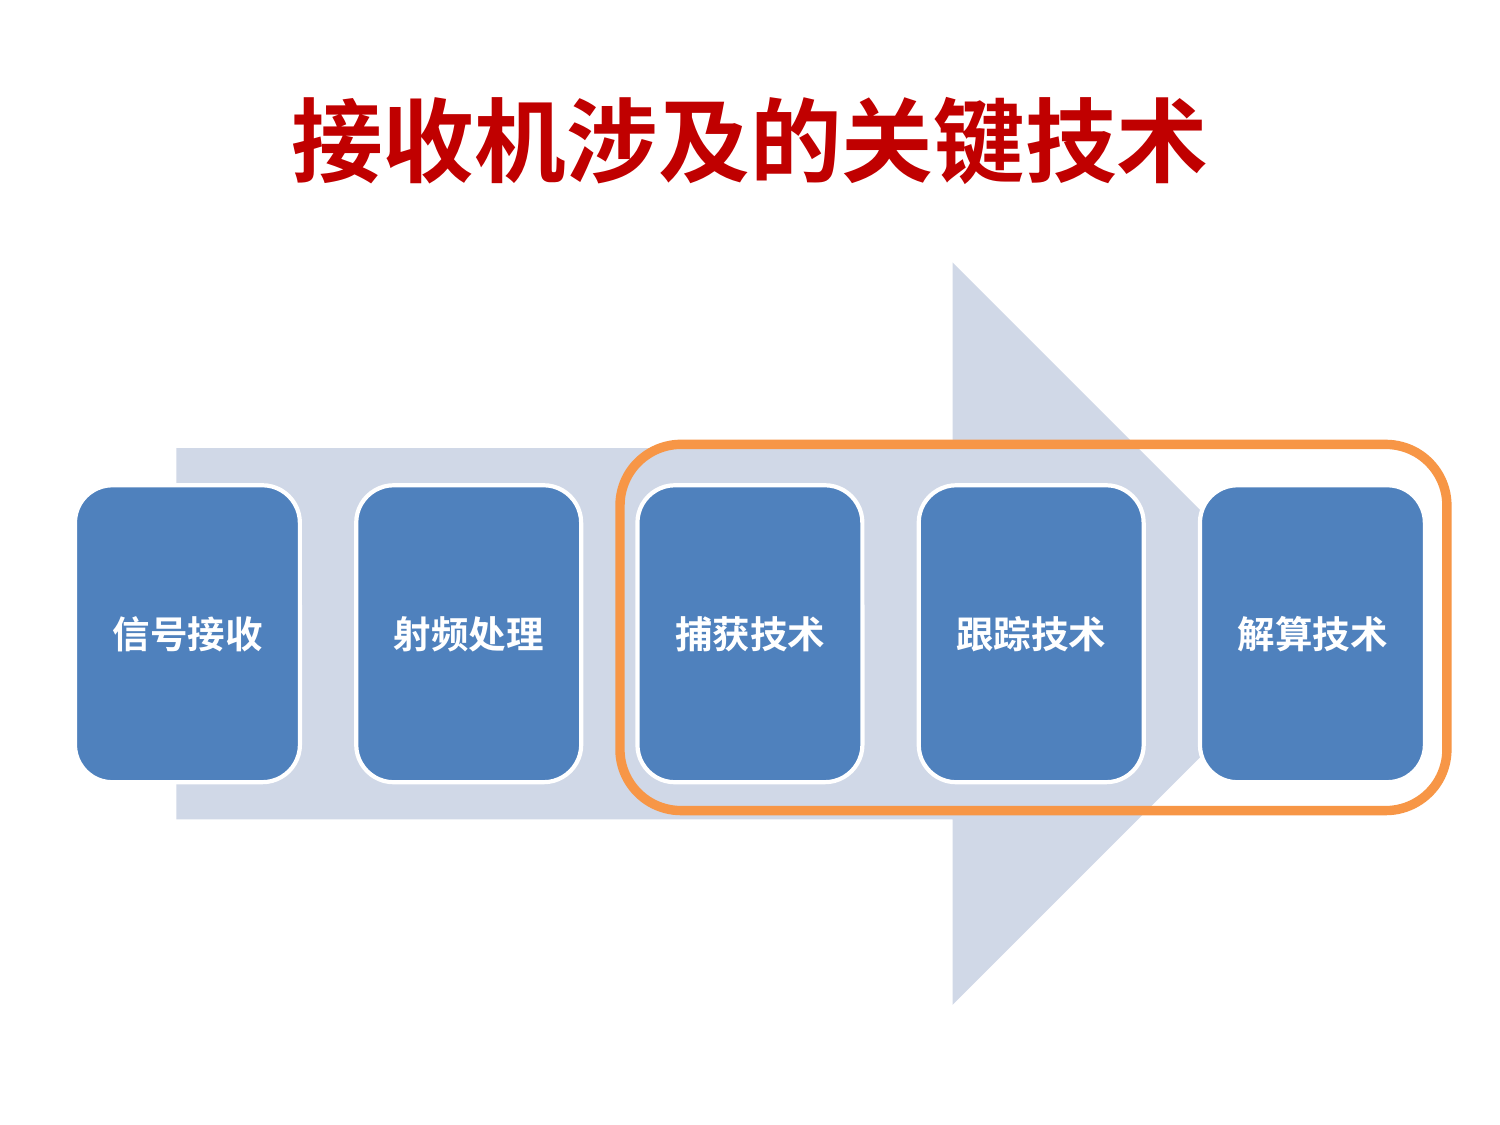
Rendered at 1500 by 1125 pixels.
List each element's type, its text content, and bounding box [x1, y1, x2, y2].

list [74, 262, 1426, 1006]
title 接收机涉及的关键技术 [75, 45, 1425, 233]
text_box [1429, 459, 1450, 796]
